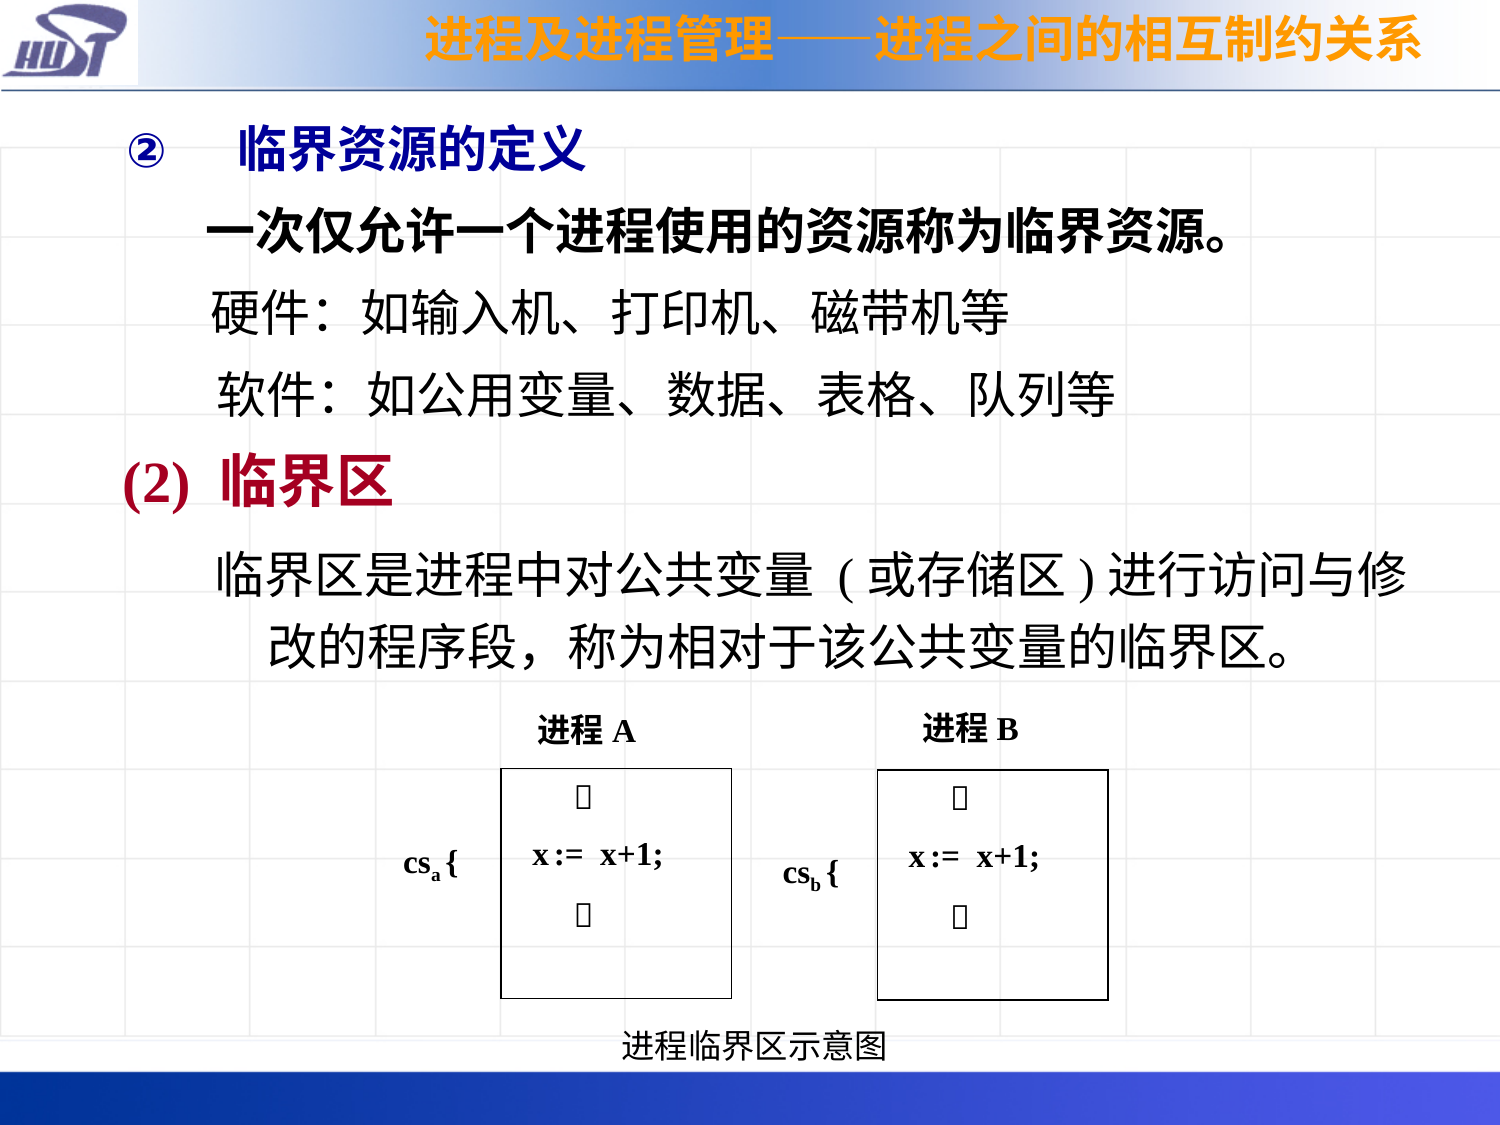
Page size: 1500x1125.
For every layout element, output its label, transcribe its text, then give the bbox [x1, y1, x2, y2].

text_box (2) 临界区 [108, 422, 763, 522]
text_box 临界资源的定义 一次仅允许一个进程使用的资源称为临界资源。 硬件：如输入机、打印机、磁带机等 软件：如公用变量、数据、表格、队列等 [111, 92, 1405, 432]
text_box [388, 692, 1108, 1009]
picture [0, 0, 1500, 1125]
text_box 临界区是进程中对公共变量 (或存储区)进行访问与修改的程序段，称为相对于该公共变量的临界区。 [165, 523, 1469, 683]
text_box 进程及进程管理——进程之间的相互制约关系 [62, 6, 1440, 76]
text_box 进程临界区示意图 [607, 1010, 927, 1073]
